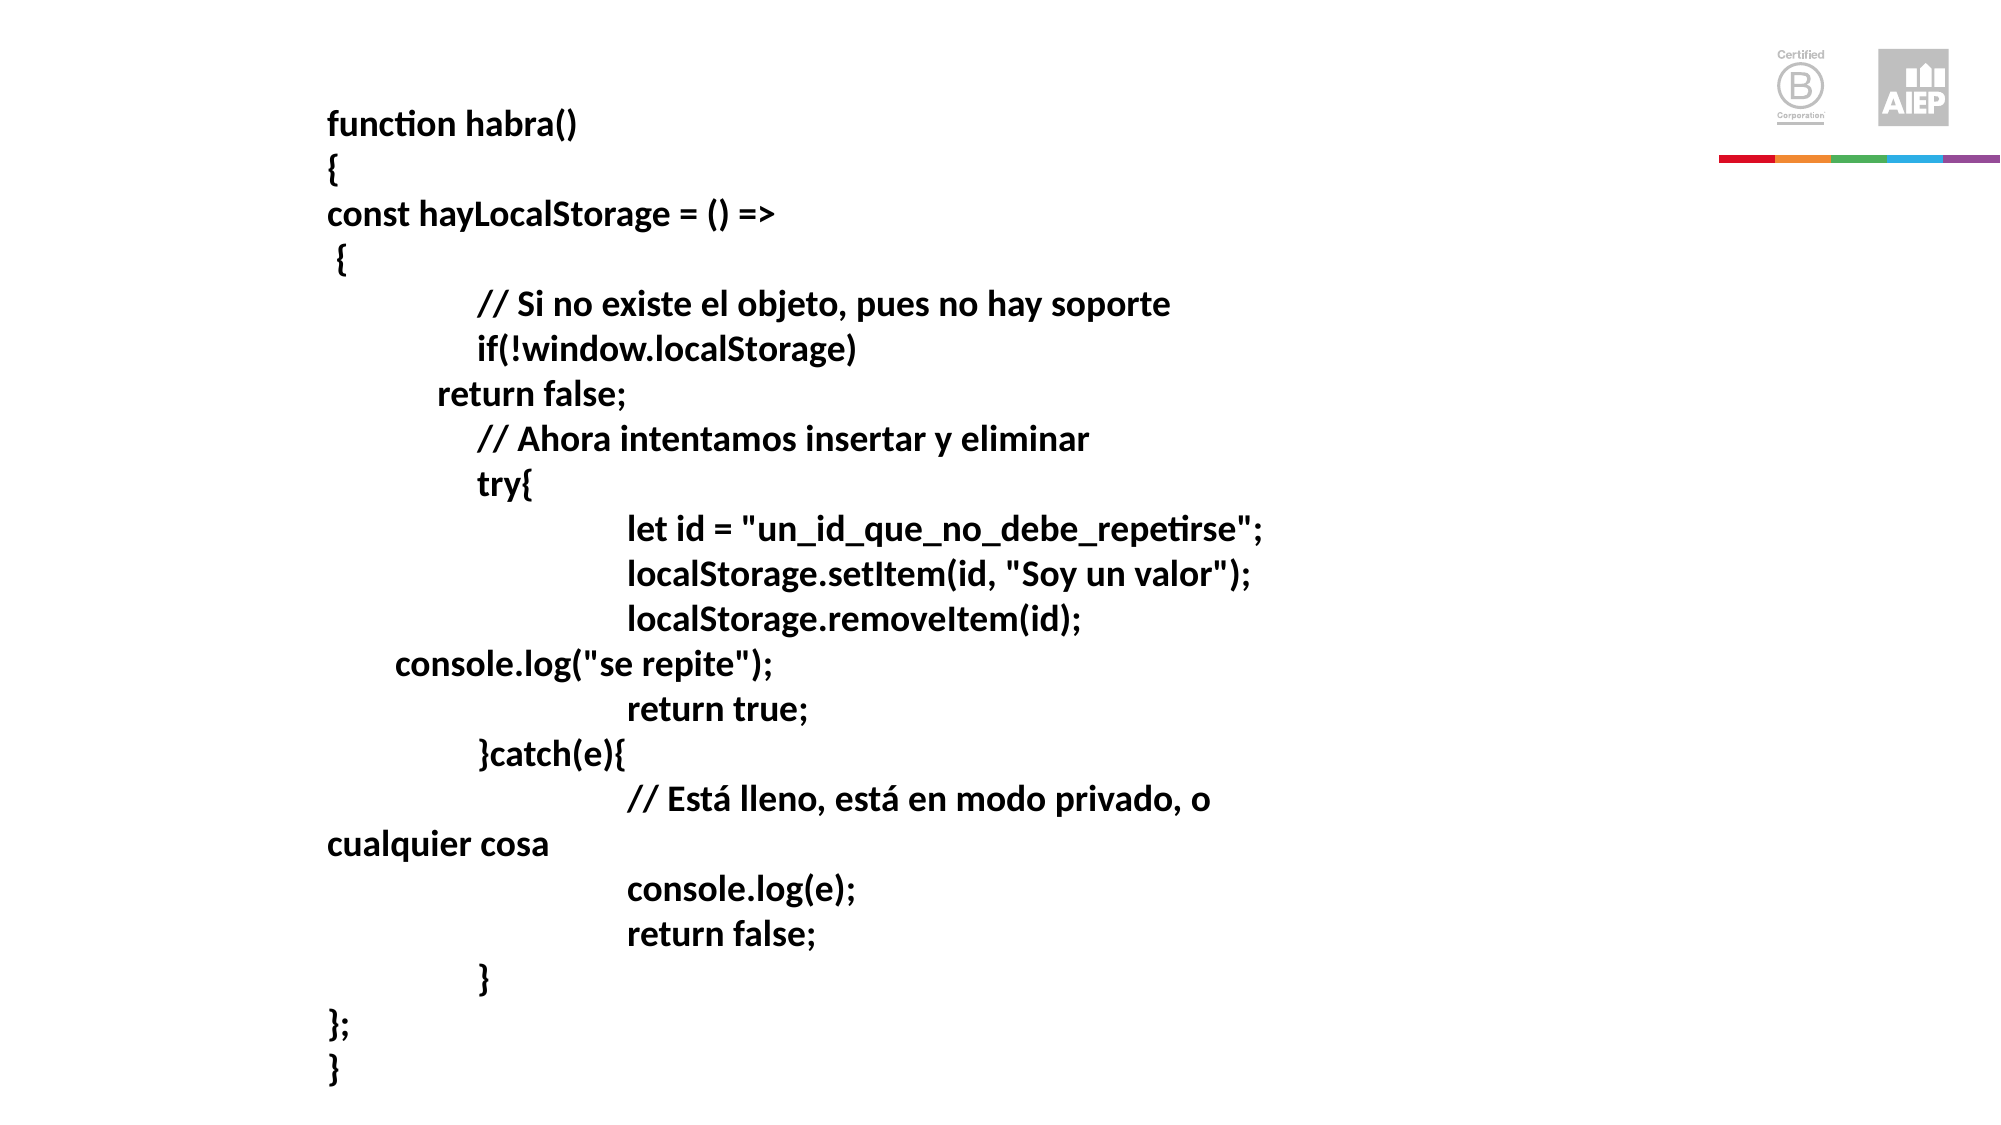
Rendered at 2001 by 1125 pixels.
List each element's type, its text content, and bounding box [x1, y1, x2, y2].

text_box function habra() { const hayLocalStorage = () => { // Si no existe el objeto, pues no hay soporte if(!window.localStorage) return false; // Ahora intentamos insertar y eliminar try{ let id = "un_id_que_no_debe_repetirse"; localStorage.setItem(id, "Soy un valor"); localStorage.removeItem(id); console.log("se repite"); return true; }catch(e){ // Está lleno, está en modo privado, o cualquier cosa console.log(e); return false; } }; } [312, 91, 1313, 1097]
